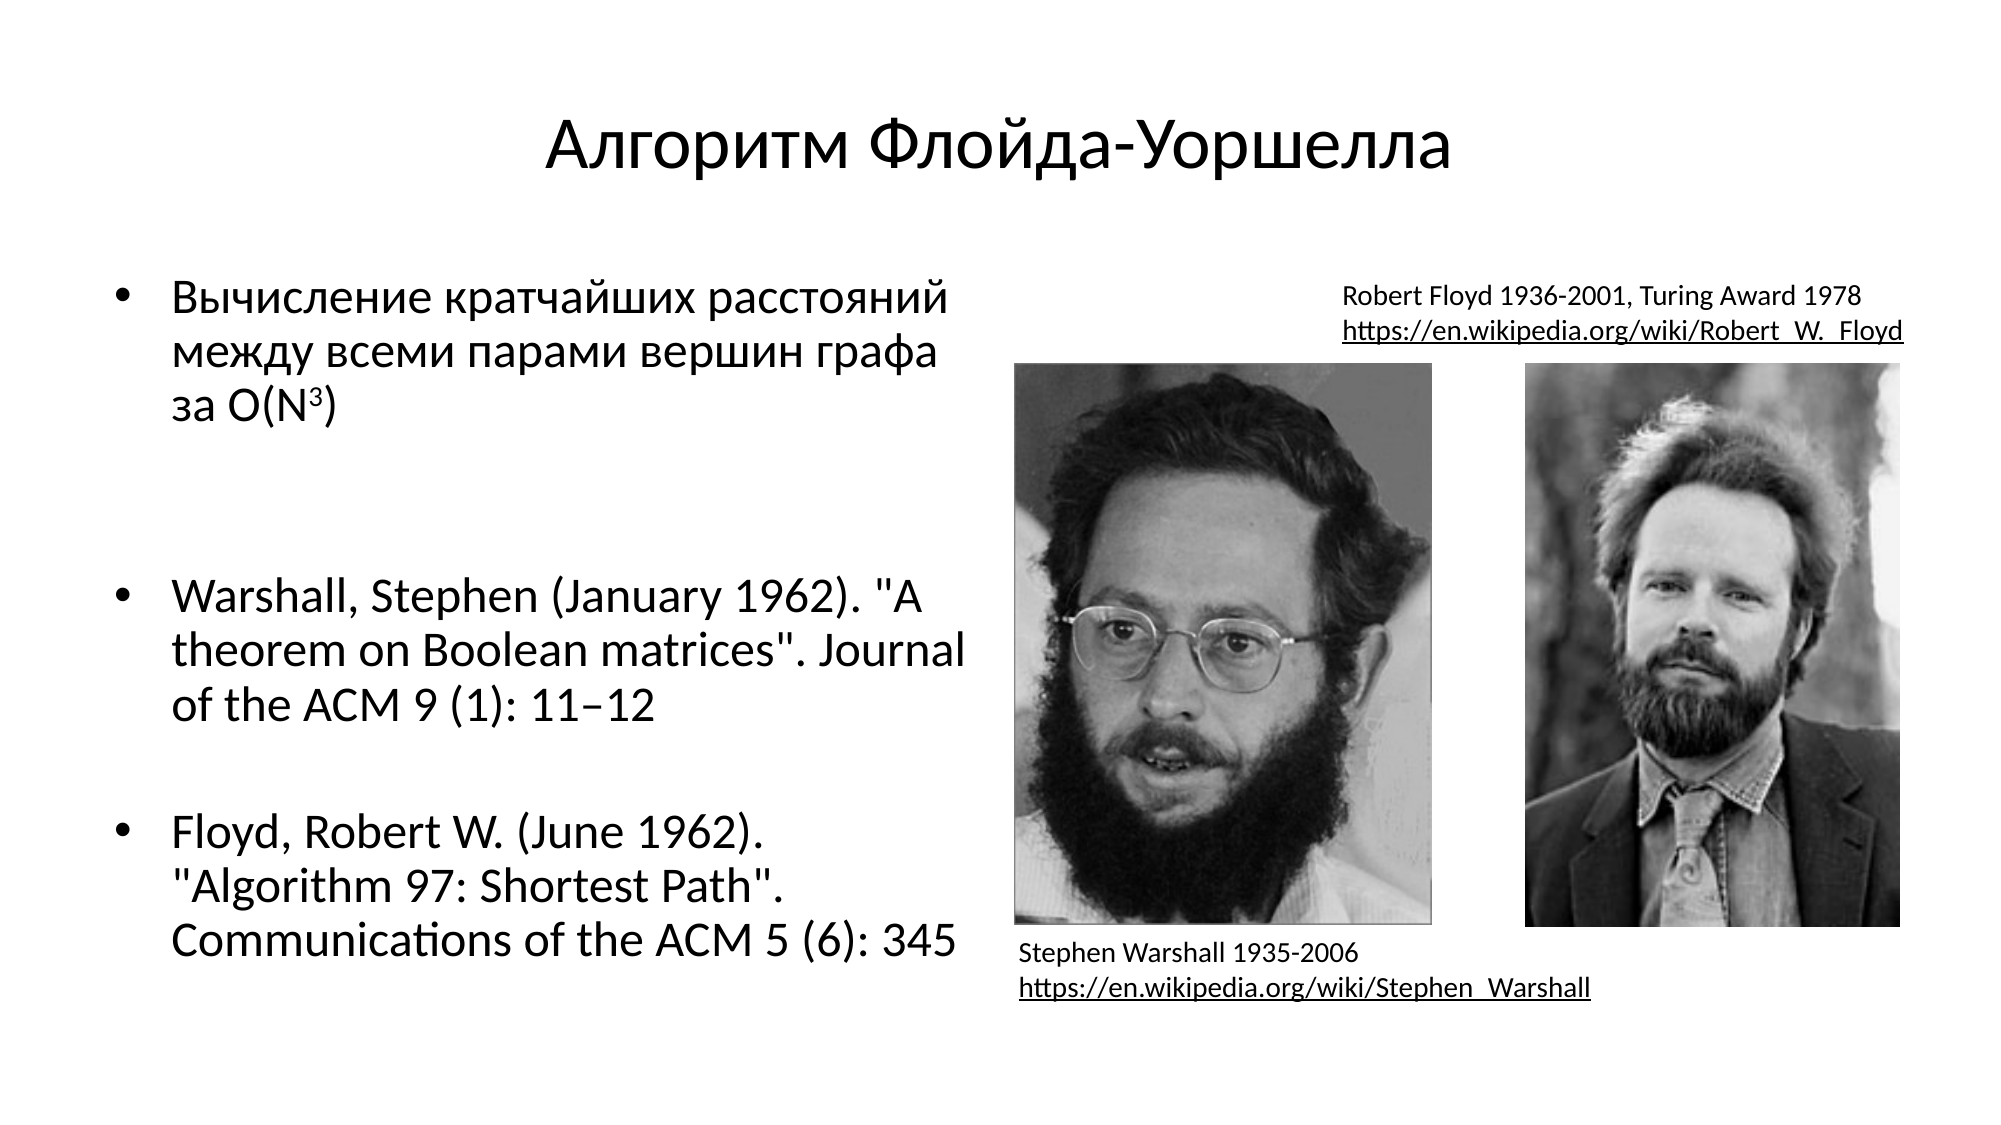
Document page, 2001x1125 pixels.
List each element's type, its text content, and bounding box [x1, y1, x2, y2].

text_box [999, 362, 1617, 1012]
title Алгоритм Флойда-Уоршелла [99, 45, 1900, 233]
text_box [1323, 268, 1929, 927]
list Вычисление кратчайших расстояний между всеми парами вершин графа за O(N3) Warshall, Stephen (January 1962). "A theorem on Boolean matrices". Journal of the ACM 9 (1): 11–12 Floyd, Robert W. (June 1962). "Algorithm 97: Shortest Path". Communications of the ACM 5 (6): 345 [99, 262, 984, 1005]
